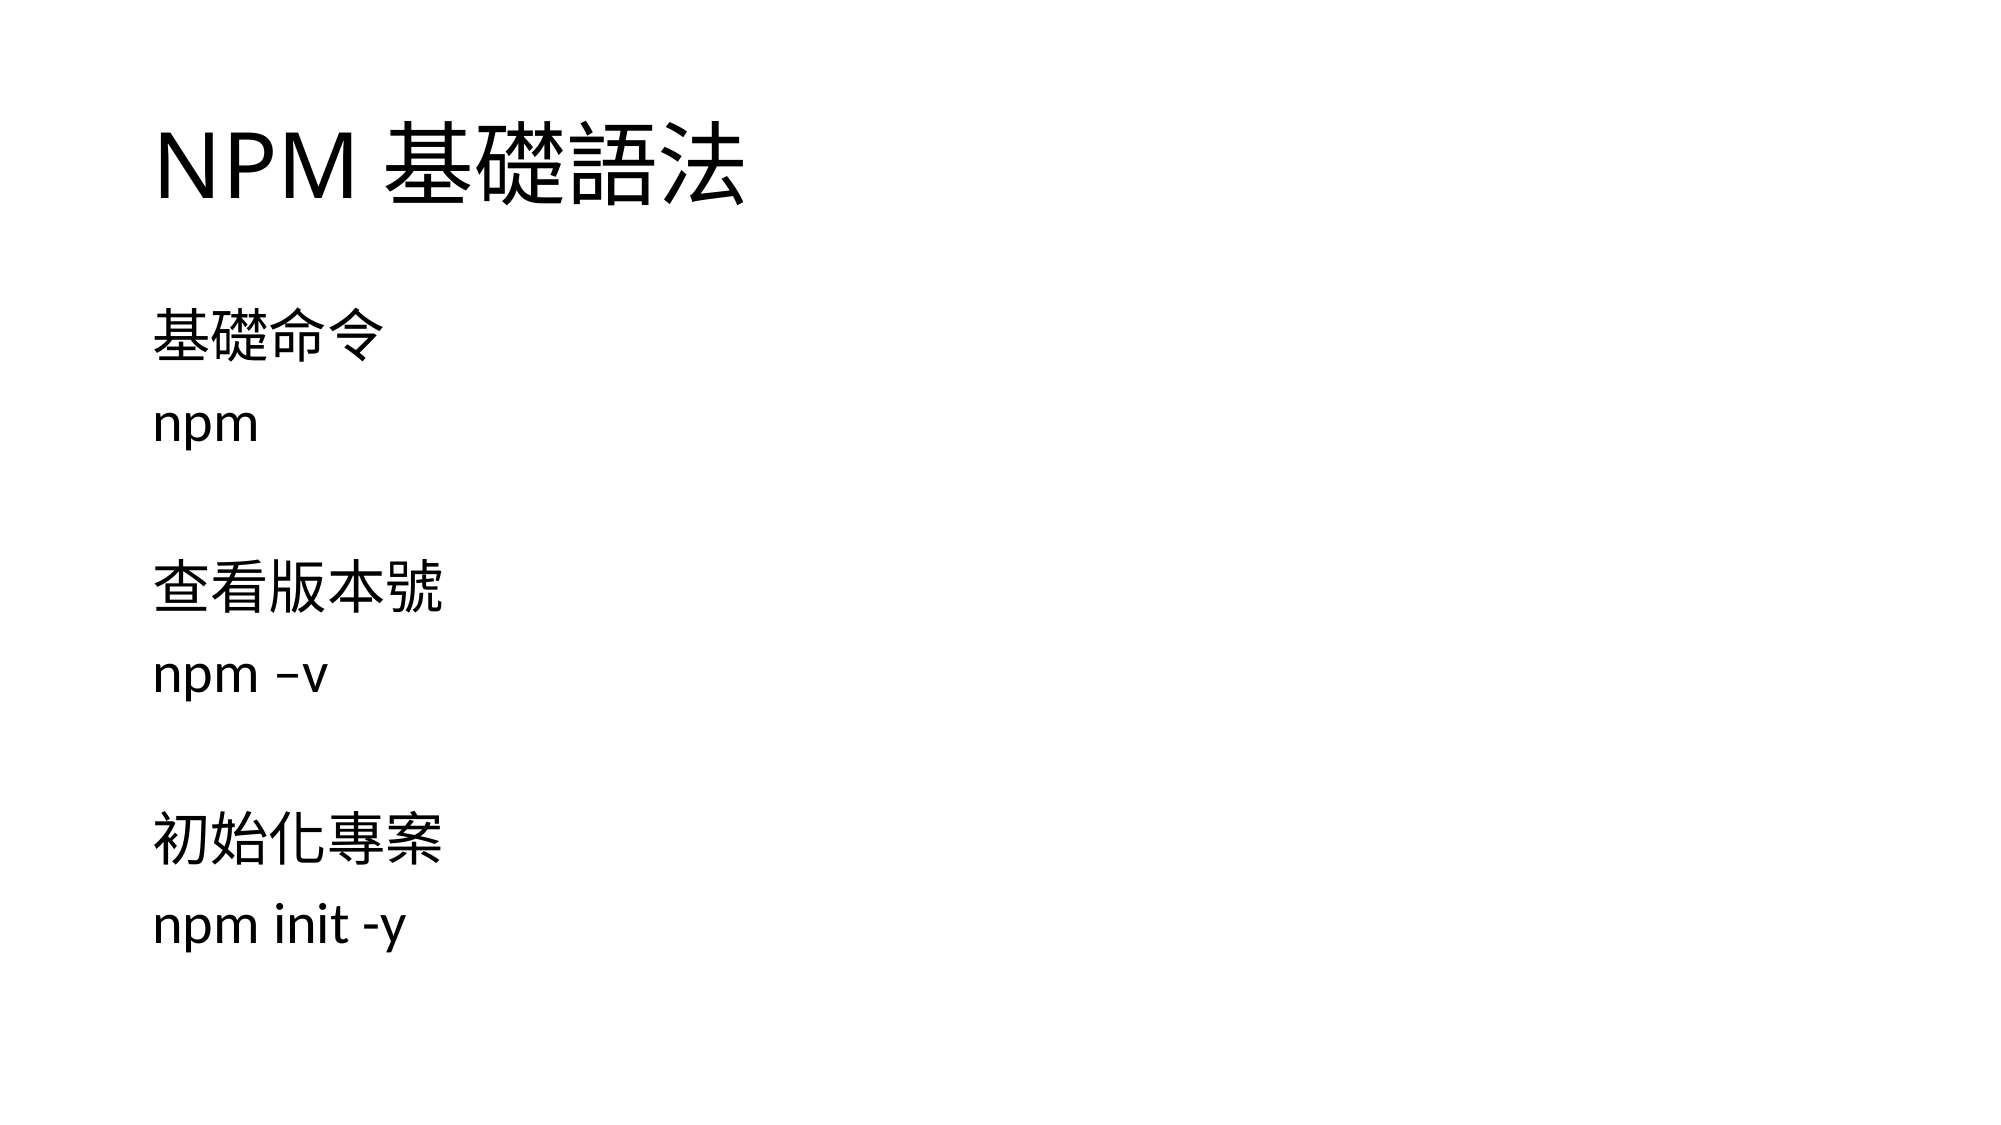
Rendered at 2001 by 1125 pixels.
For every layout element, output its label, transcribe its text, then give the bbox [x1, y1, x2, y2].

list 基礎命令 npm 查看版本號 npm –v 初始化專案 npm init -y [137, 299, 1863, 1014]
title NPM基礎語法 [137, 59, 1863, 278]
